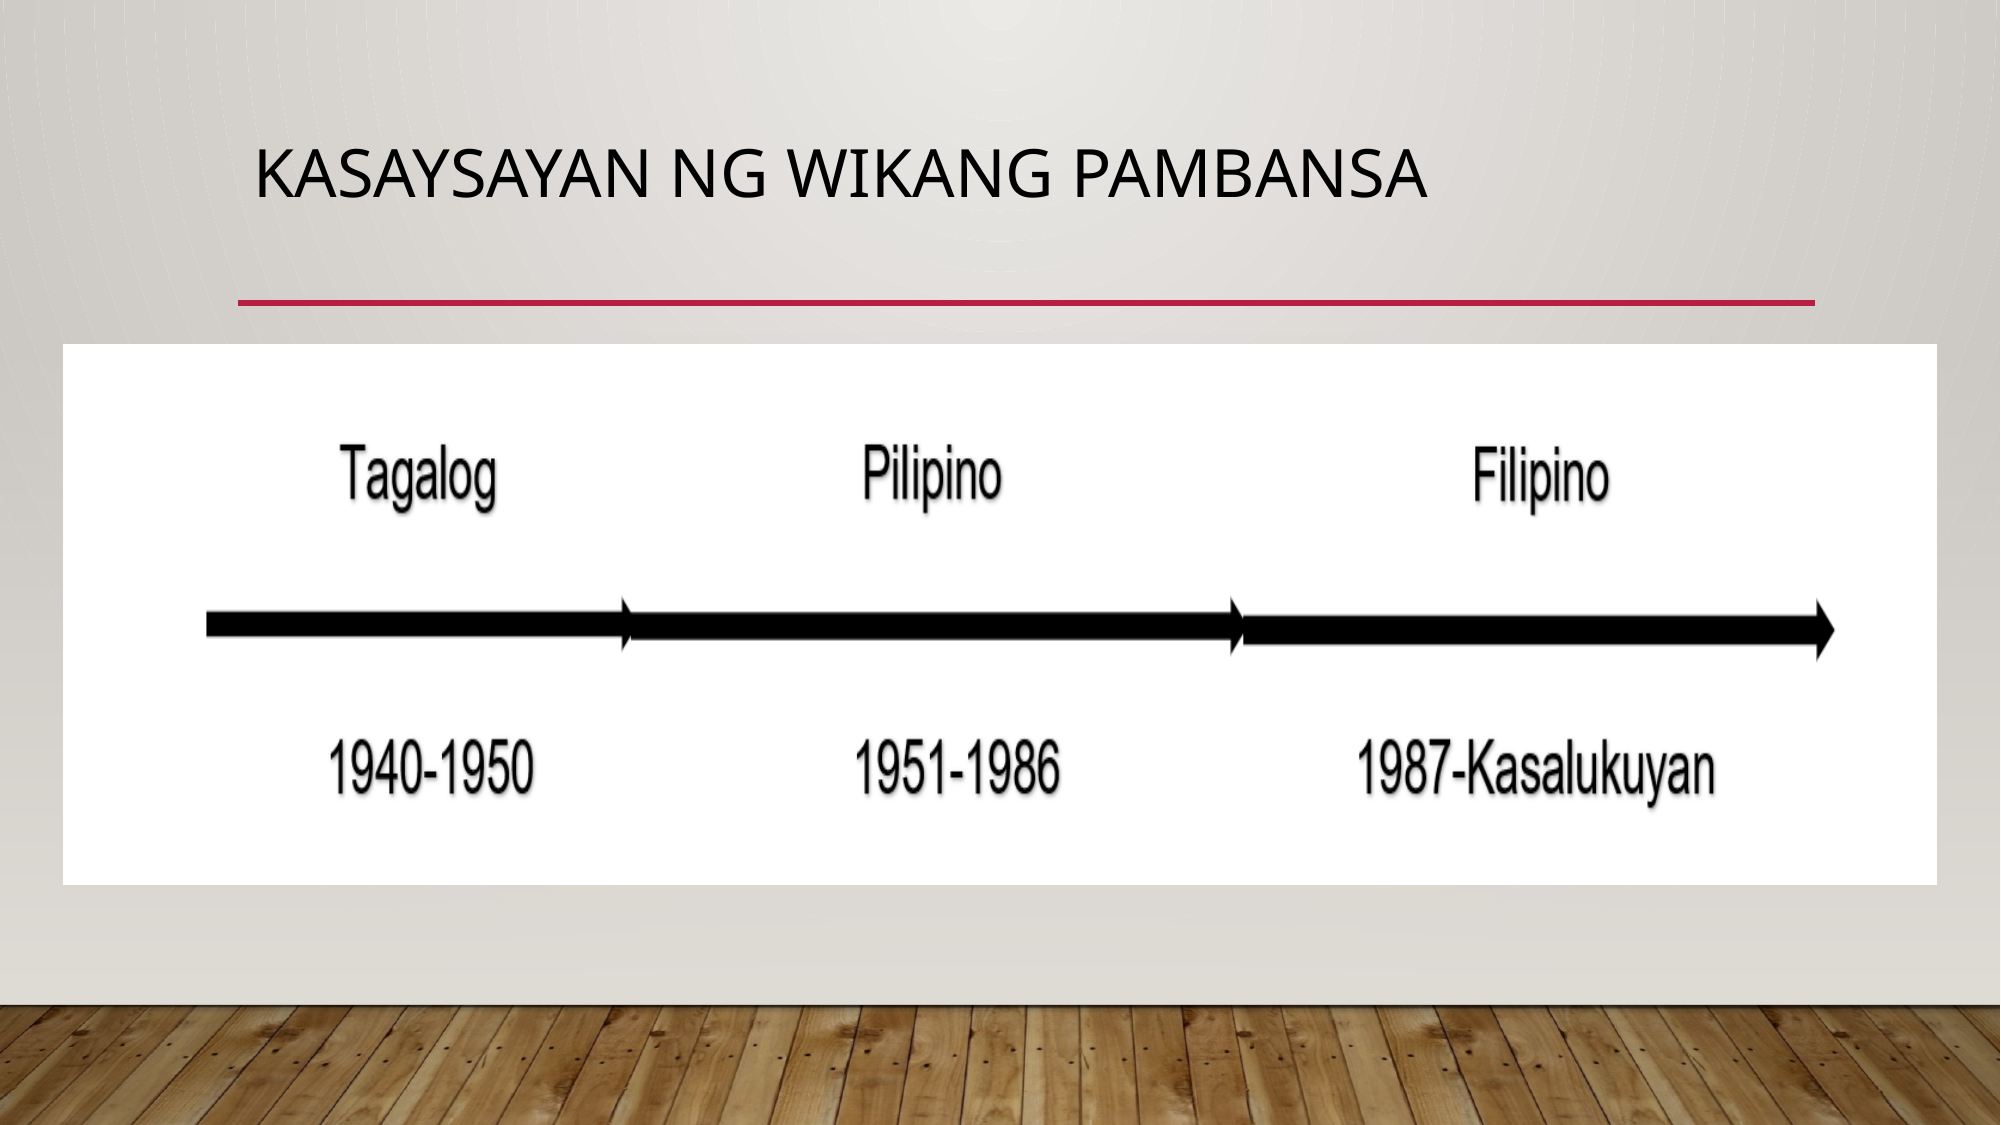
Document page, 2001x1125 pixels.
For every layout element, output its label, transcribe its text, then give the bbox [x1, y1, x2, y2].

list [62, 343, 1938, 885]
picture [0, 1005, 2000, 1125]
title Kasaysayan ng wikang pambansa [238, 131, 1814, 305]
